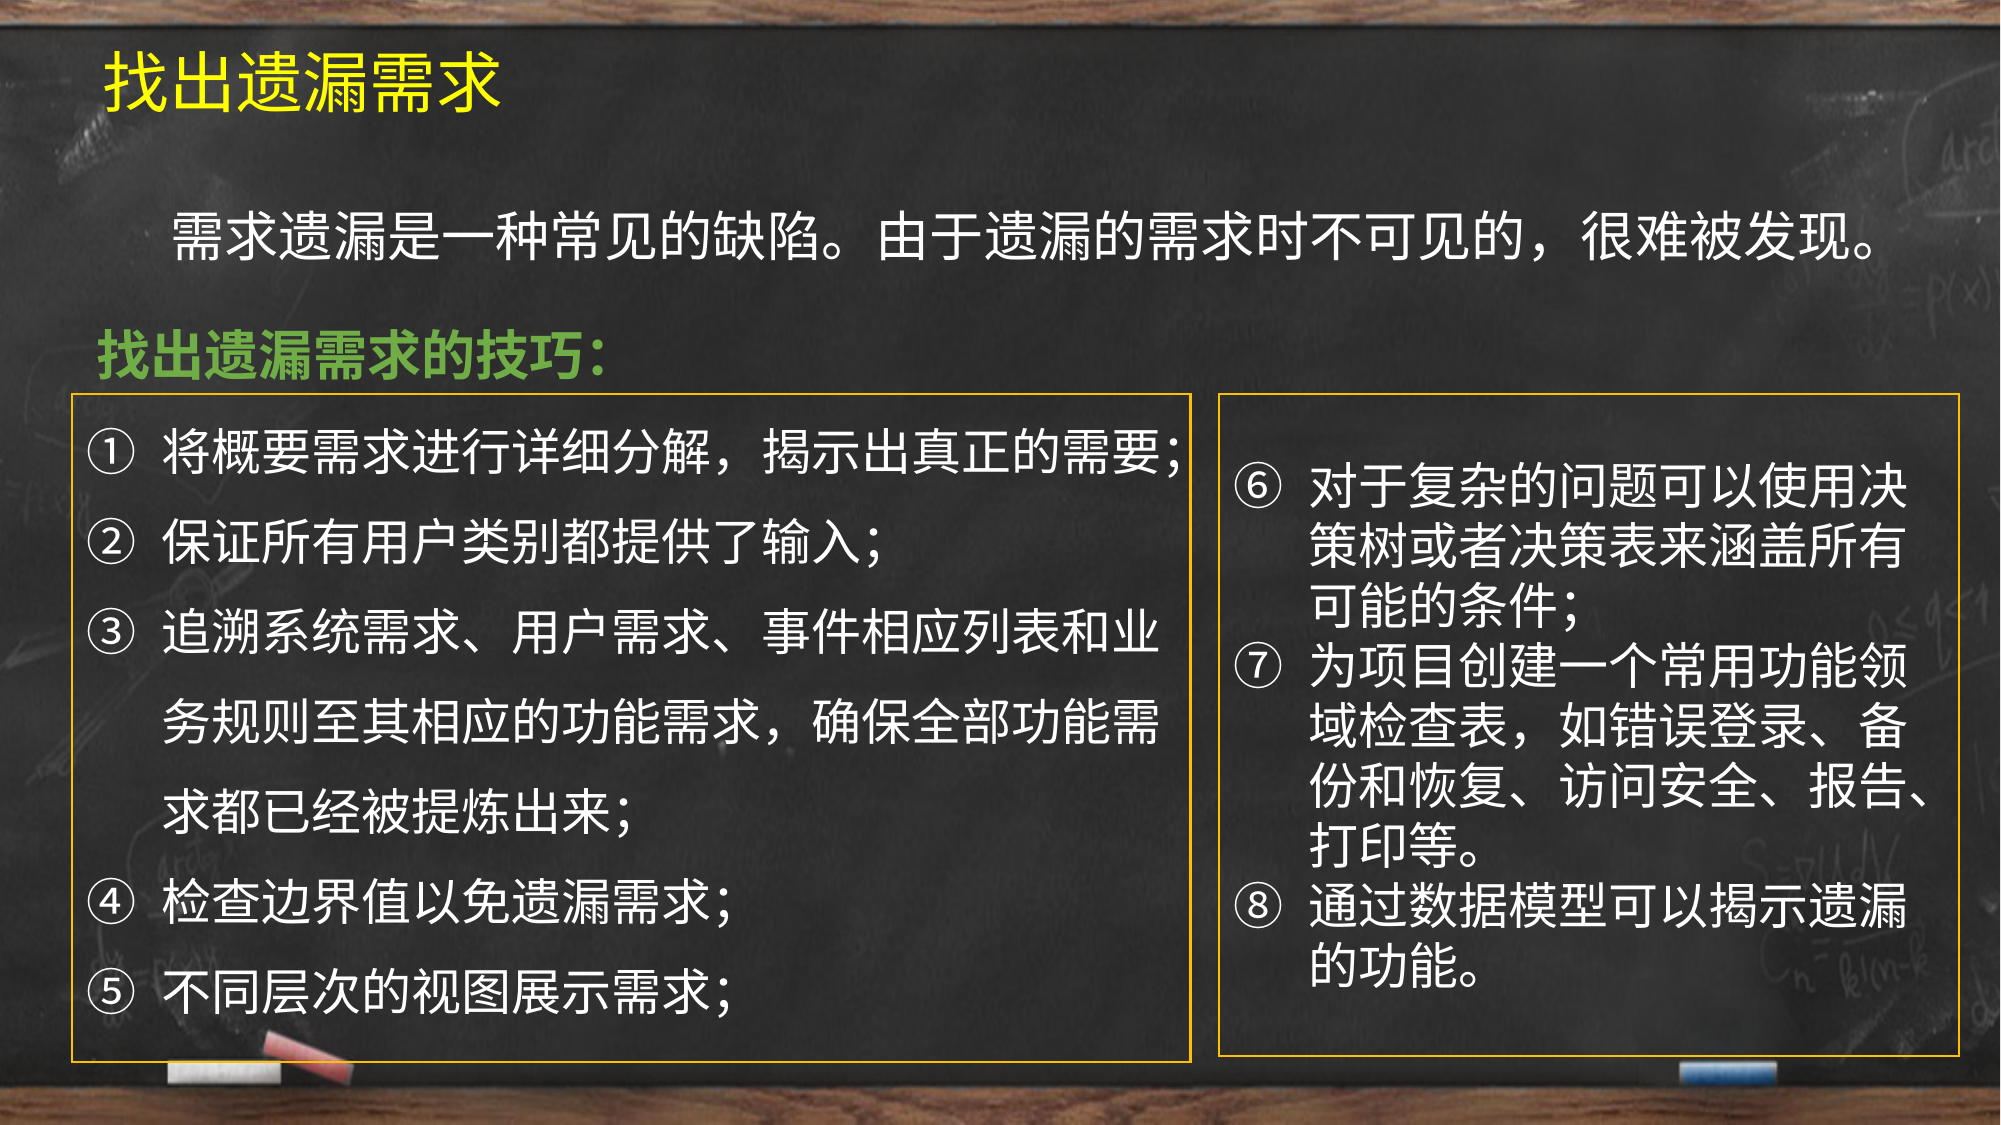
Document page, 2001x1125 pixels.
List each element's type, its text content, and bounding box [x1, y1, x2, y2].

title 找出遗漏需求 [87, 25, 1813, 147]
list 需求遗漏是一种常见的缺陷。由于遗漏的需求时不可见的，很难被发现。 找出遗漏需求的技巧： [81, 162, 1904, 419]
text_box 对于复杂的问题可以使用决策树或者决策表来涵盖所有可能的条件； 为项目创建一个常用功能领域检查表，如错误登录、备份和恢复、访问安全、报告、打印等。 通过数据模型可以揭示遗漏的功能。 [1218, 393, 1960, 1057]
picture [0, 0, 2001, 1125]
text_box 将概要需求进行详细分解，揭示出真正的需要； 保证所有用户类别都提供了输入； 追溯系统需求、用户需求、事件相应列表和业务规则至其相应的功能需求，确保全部功能需求都已经被提炼出来； 检查边界值以免遗漏需求； 不同层次的视图展示需求； [71, 393, 1192, 1063]
